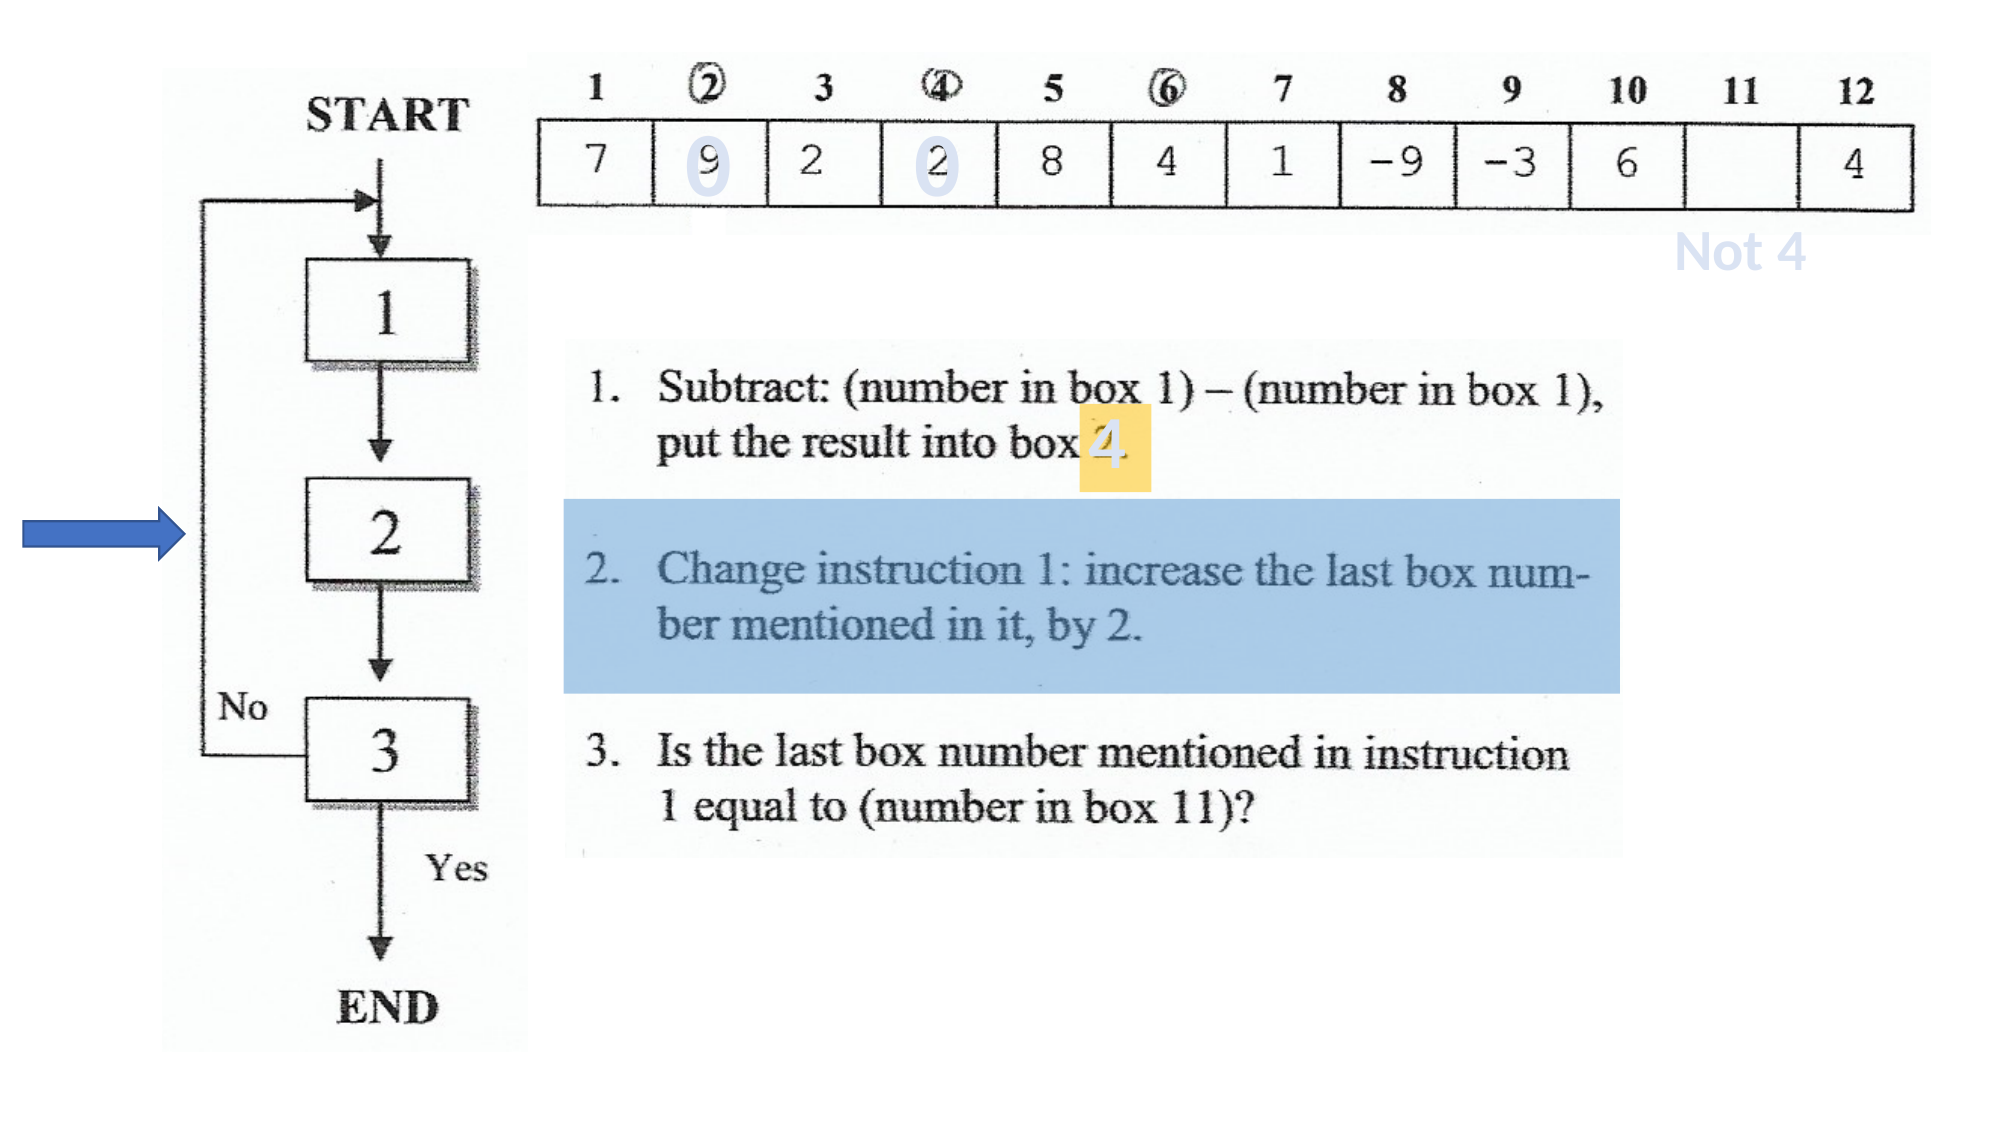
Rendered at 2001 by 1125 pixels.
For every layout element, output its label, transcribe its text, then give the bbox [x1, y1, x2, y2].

text_box Not 4 [1606, 235, 1876, 290]
picture [162, 52, 1931, 1052]
text_box [22, 506, 162, 562]
picture [565, 339, 1623, 858]
